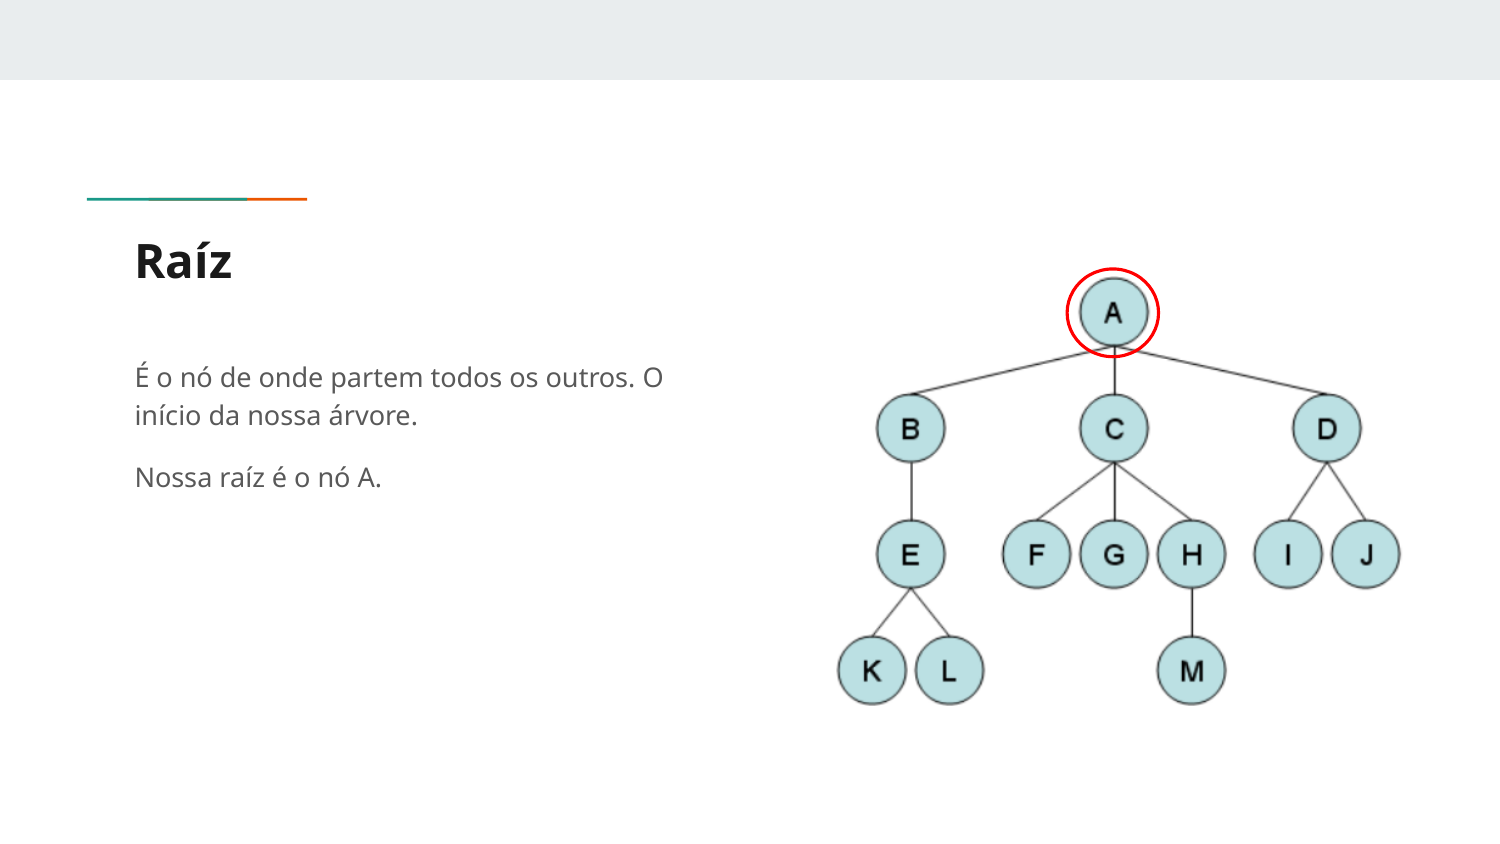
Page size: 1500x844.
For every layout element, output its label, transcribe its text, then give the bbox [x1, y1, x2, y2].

title Raíz [119, 216, 1381, 305]
list É o nó de onde partem todos os outros. O início da nossa árvore. Nossa raíz é o nó A. [119, 341, 739, 712]
picture [814, 260, 1411, 751]
